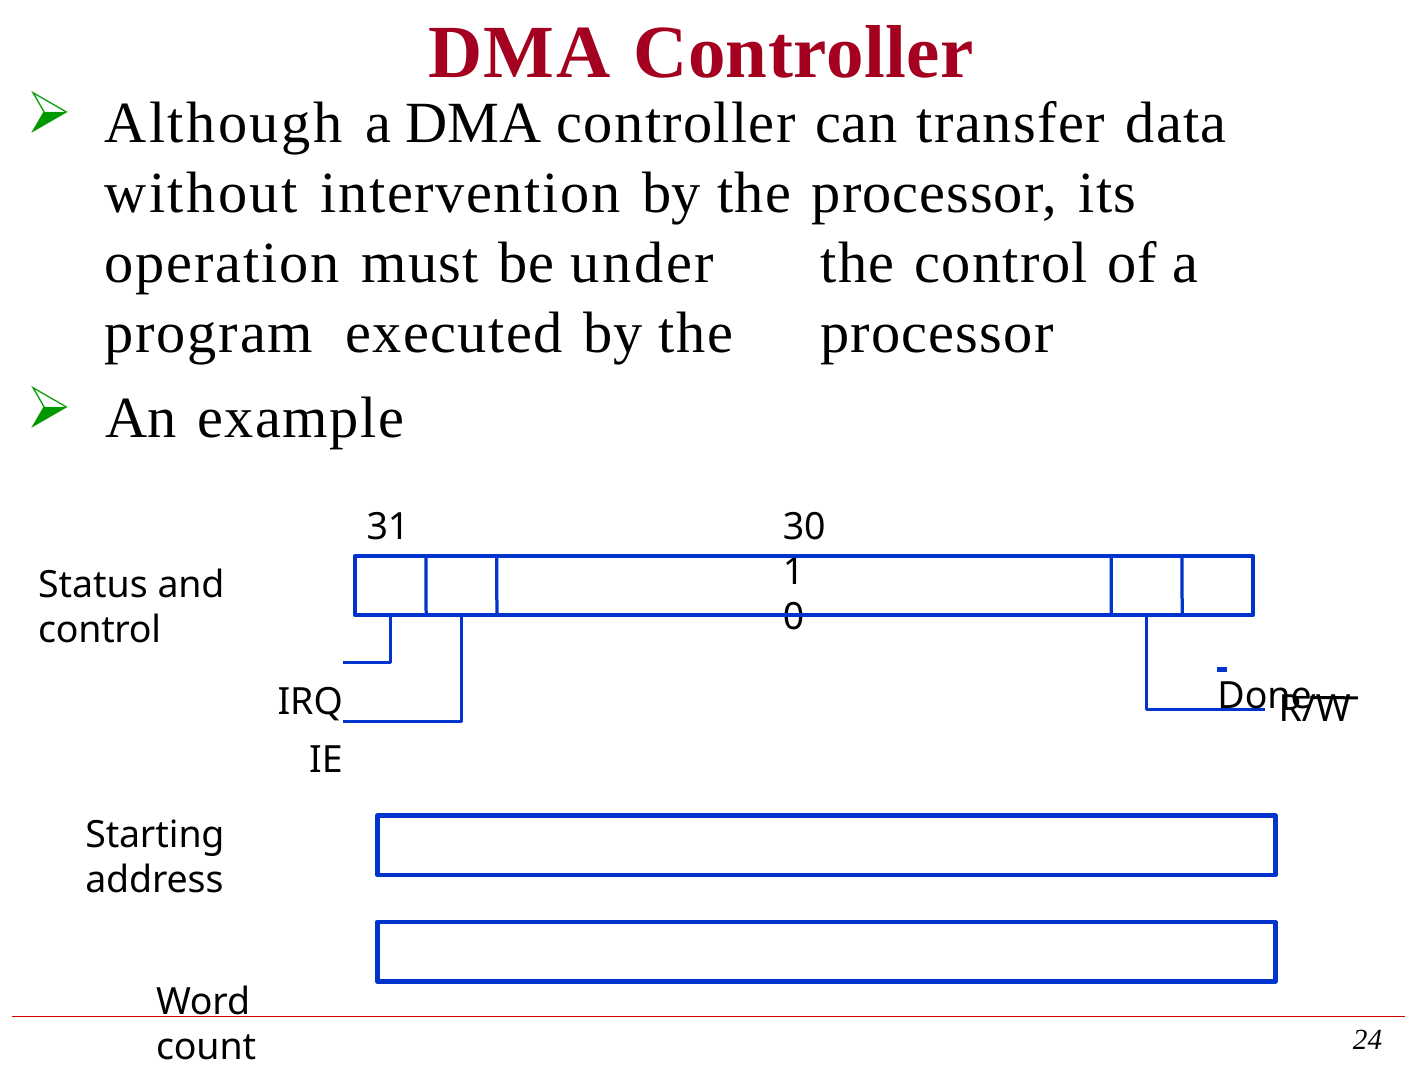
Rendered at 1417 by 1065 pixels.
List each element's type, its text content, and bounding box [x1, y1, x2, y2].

text_box R/W [1276, 682, 1354, 730]
text_box Although a DMA controller can transfer data without intervention by the processor, its operation must be under the control of a program executed by the processor An example 31 30 1 0 [24, 82, 1348, 638]
text_box Starting address Word count [83, 807, 359, 1065]
title DMA Controller [426, 0, 981, 82]
text_box [377, 815, 1276, 875]
text_box [377, 922, 1276, 982]
slide_number 24 [1346, 1021, 1389, 1065]
text_box Status and control IRQ IE [35, 558, 344, 780]
text_box Done [1261, 624, 1369, 717]
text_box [341, 553, 1256, 724]
